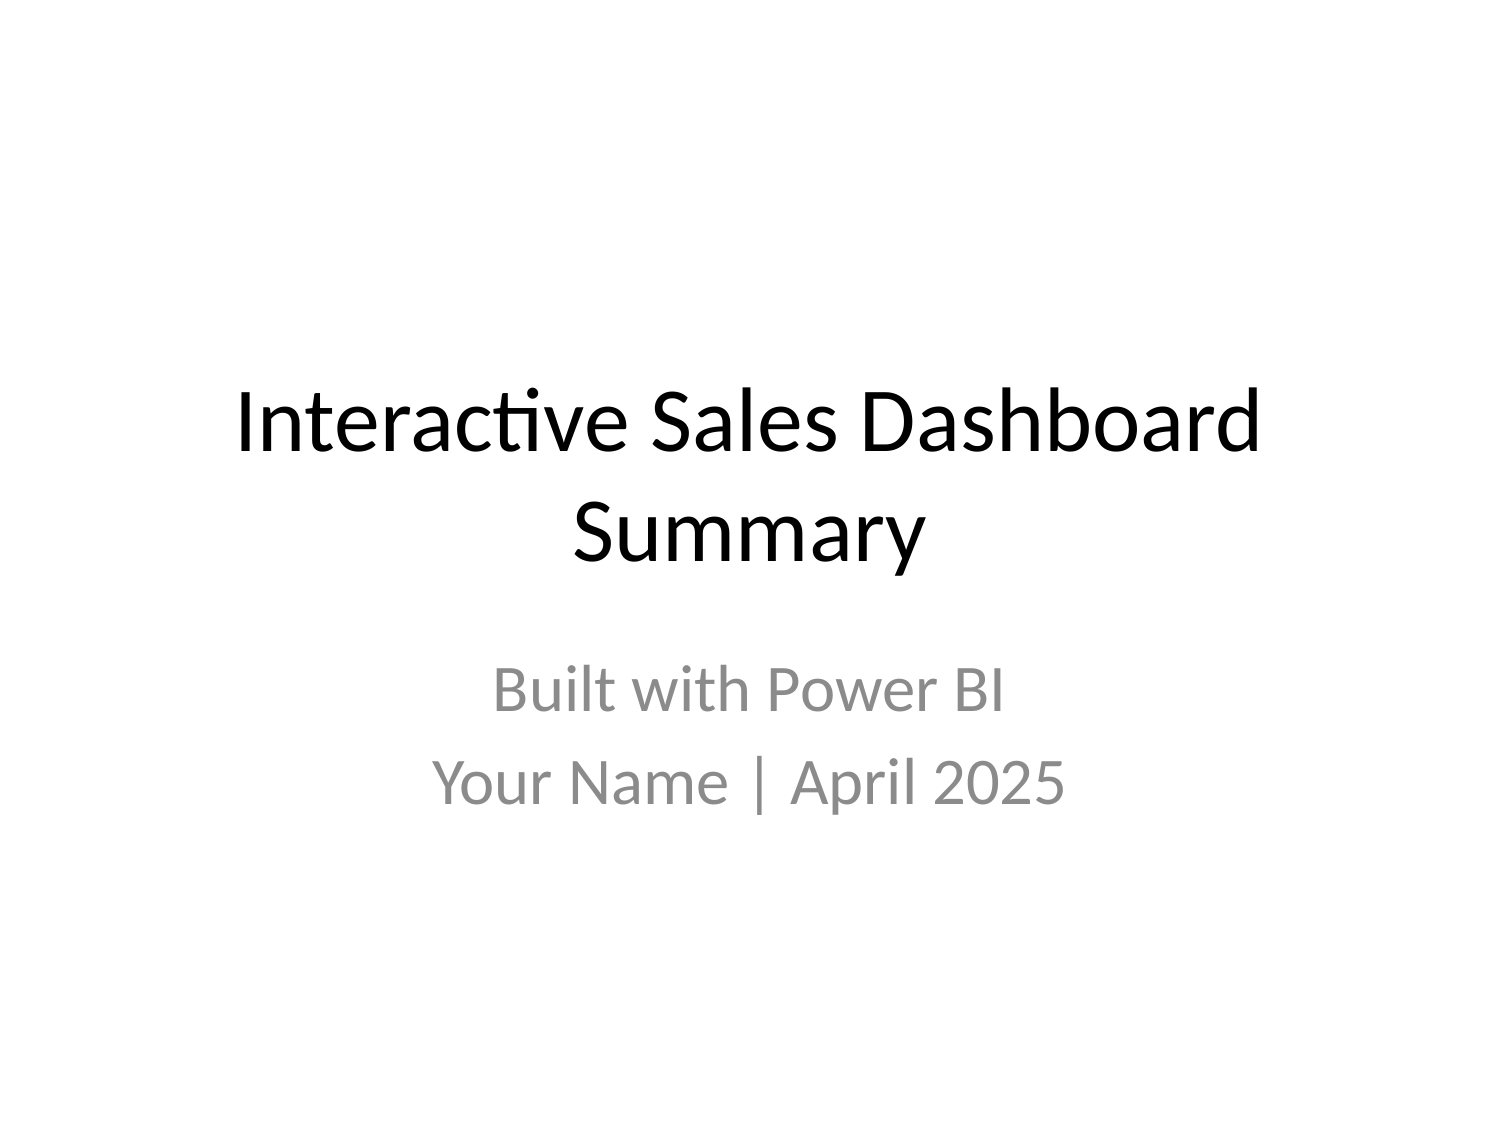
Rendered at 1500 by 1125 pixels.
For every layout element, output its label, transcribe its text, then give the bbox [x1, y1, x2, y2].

subtitle Built with Power BI Your Name | April 2025 [225, 637, 1275, 925]
title Interactive Sales Dashboard Summary [112, 349, 1388, 591]
